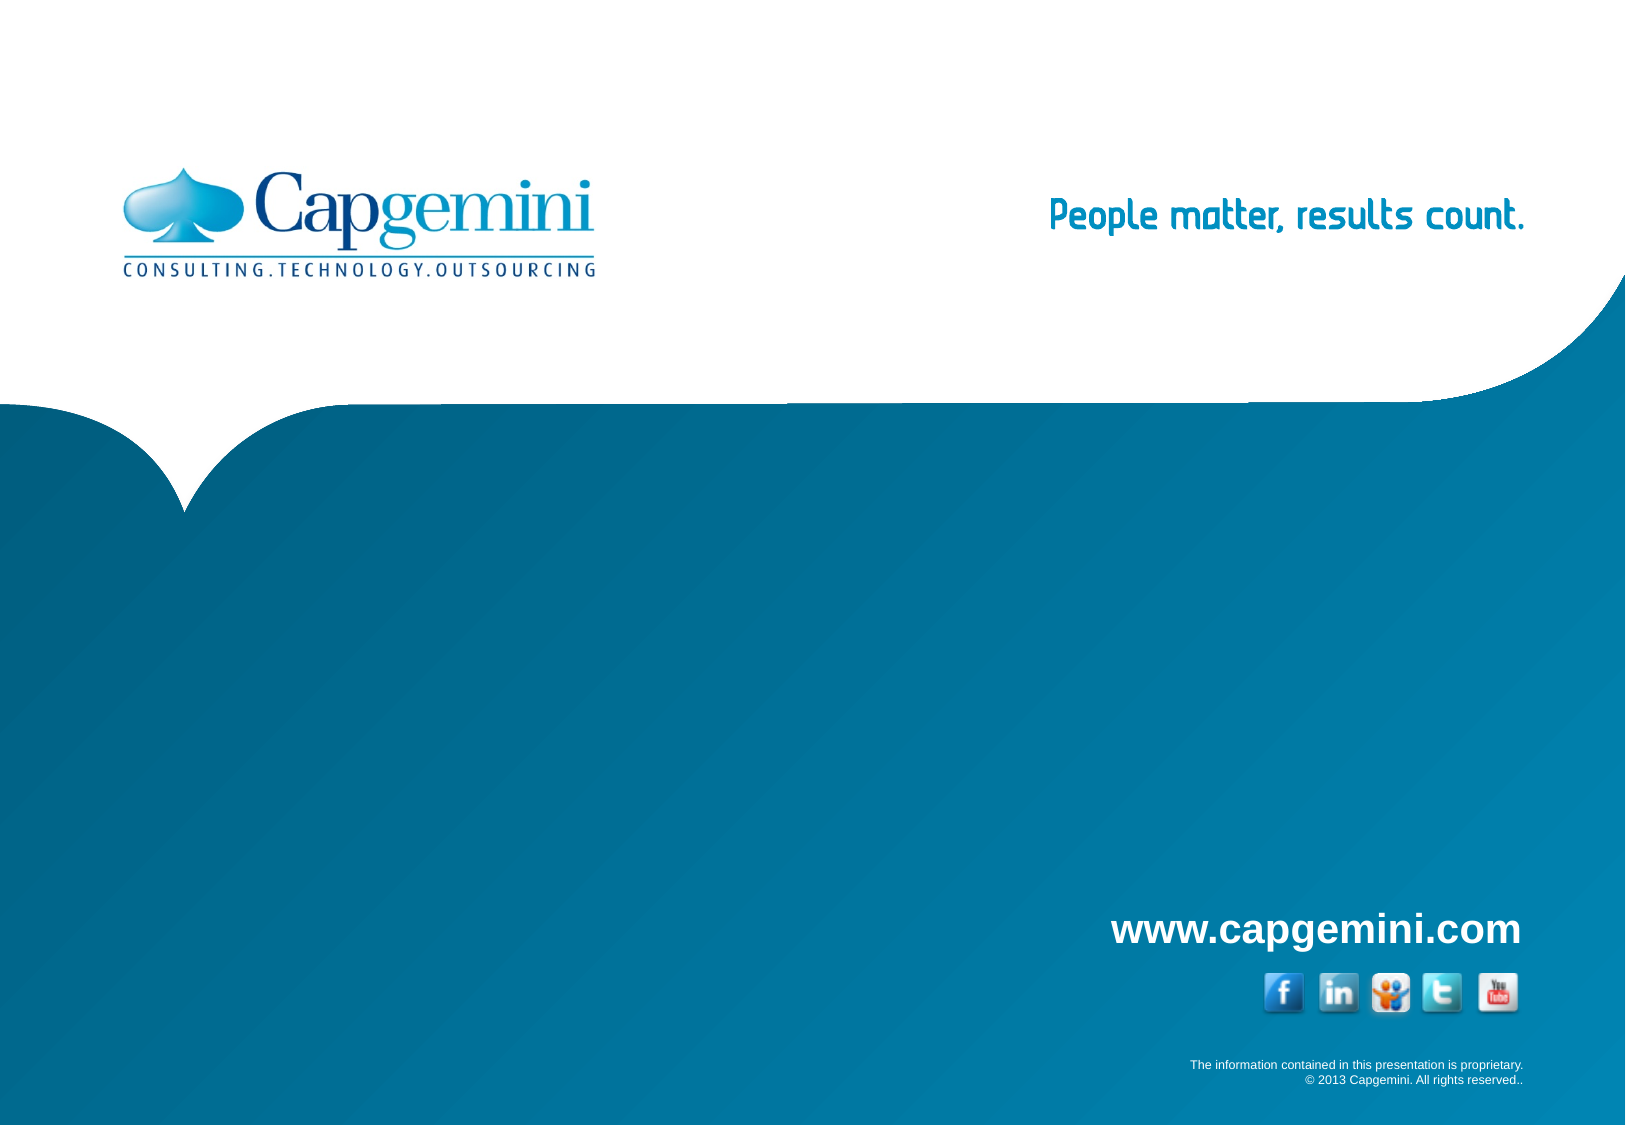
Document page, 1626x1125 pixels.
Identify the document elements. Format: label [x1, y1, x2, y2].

picture [1479, 974, 1518, 1012]
picture [1265, 974, 1303, 1011]
picture [1423, 974, 1462, 1011]
picture [1372, 974, 1410, 1013]
picture [1320, 974, 1359, 1011]
picture [122, 166, 596, 279]
